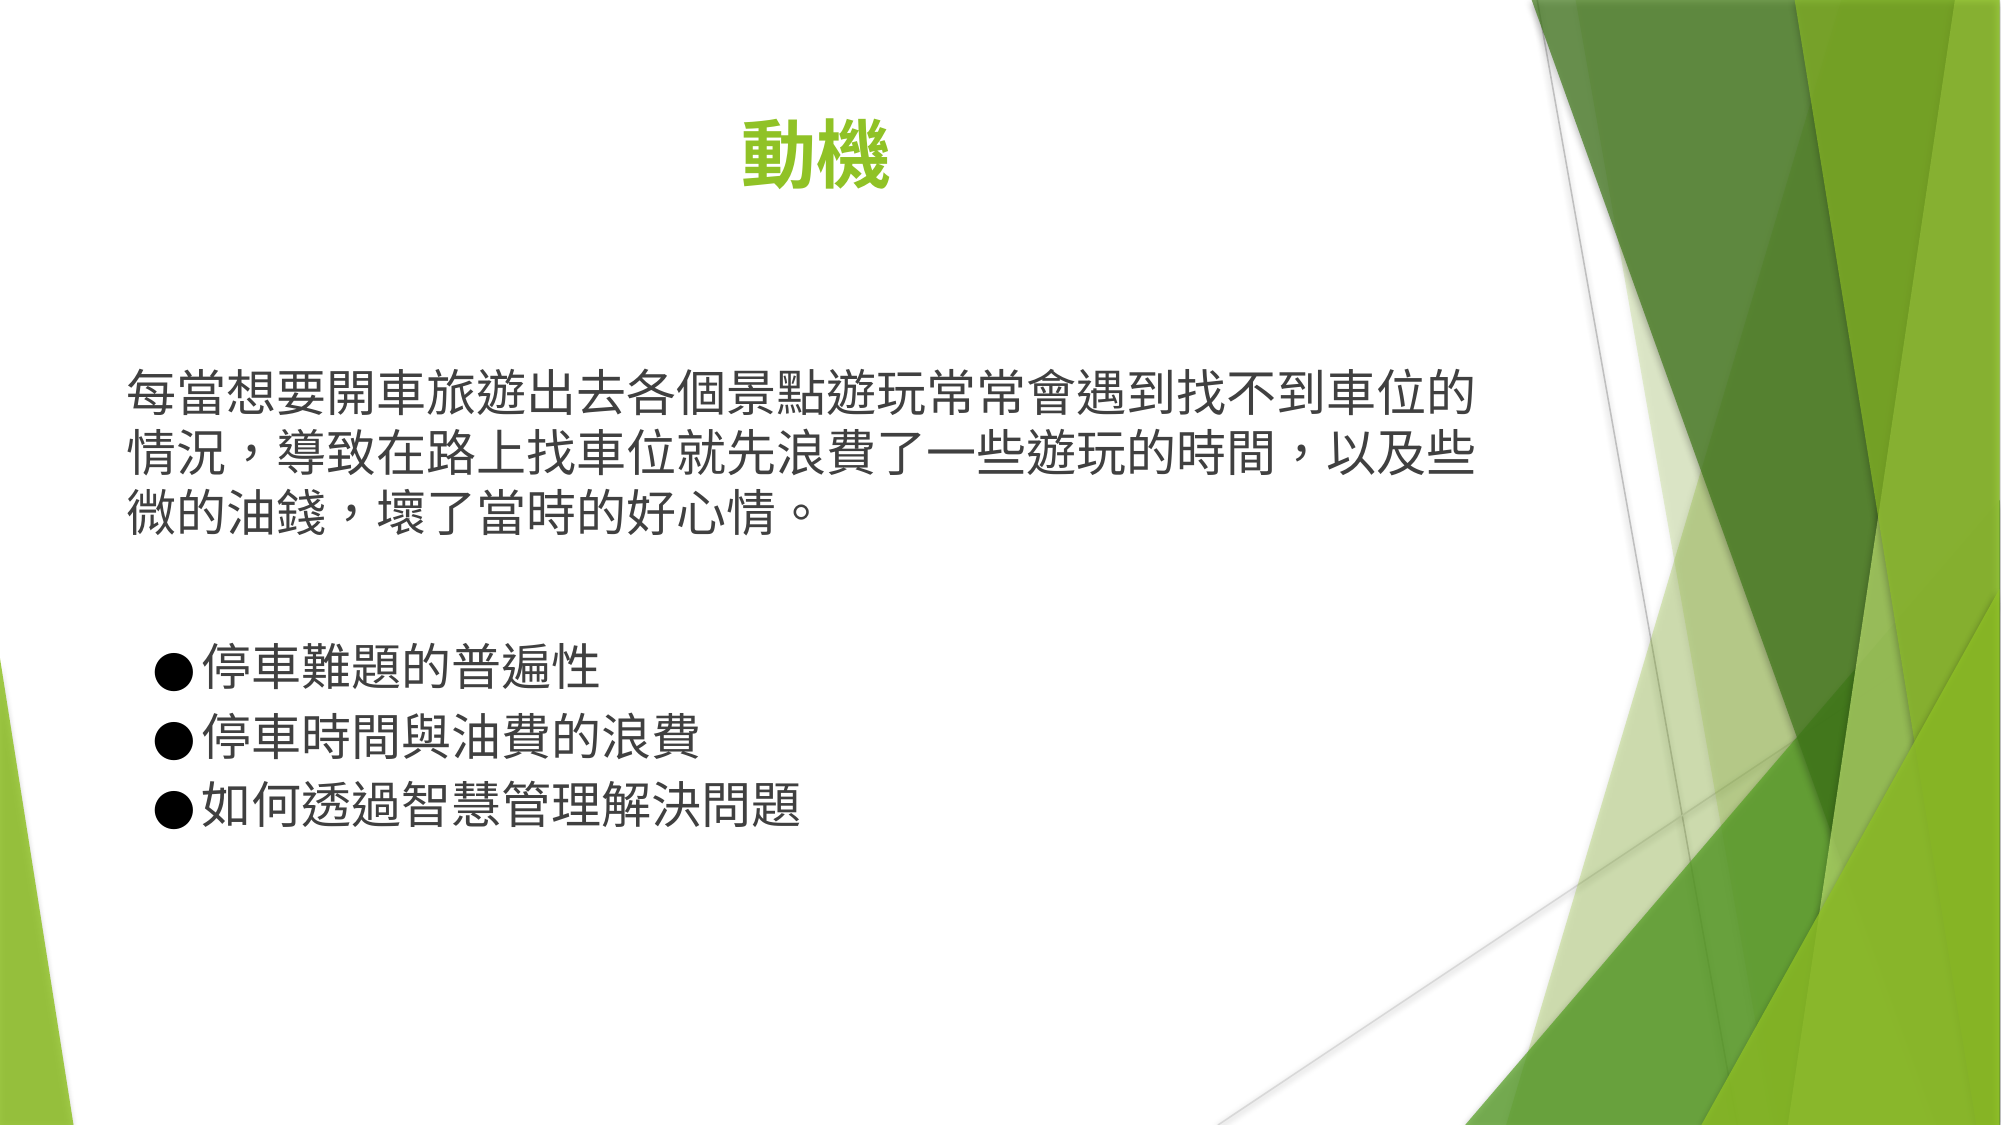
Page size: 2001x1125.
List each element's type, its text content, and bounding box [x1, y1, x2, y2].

list 每當想要開車旅遊出去各個景點遊玩常常會遇到找不到車位的情況，導致在路上找車位就先浪費了一些遊玩的時間，以及些微的油錢，壞了當時的好心情。 停車難題的普遍性 停車時間與油費的浪費 如何透過智慧管理解決問題 [111, 354, 1522, 991]
title 動機 [111, 99, 1522, 317]
